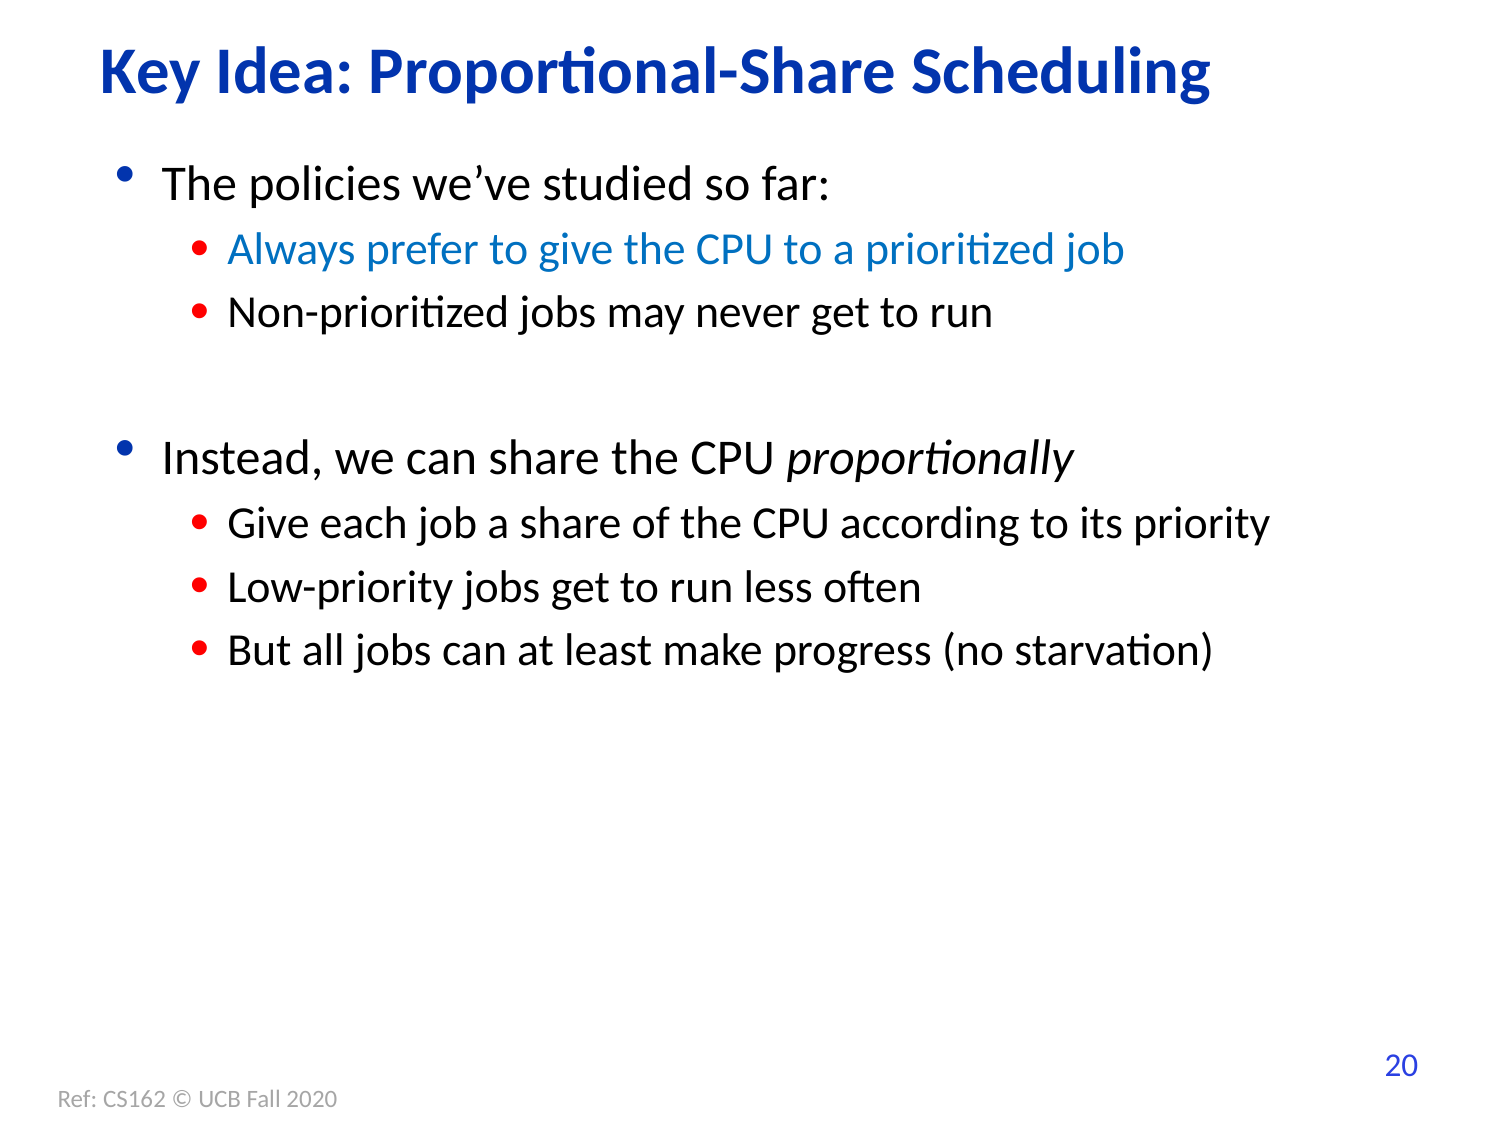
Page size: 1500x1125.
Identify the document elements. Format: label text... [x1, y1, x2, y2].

text_box Ref: CS162 © UCB Fall 2020 [42, 1074, 354, 1120]
title Key Idea: Proportional-Share Scheduling [85, 28, 1261, 117]
list The policies we’ve studied so far: Always prefer to give the CPU to a prioritized job Non-prioritized jobs may never get to run Instead, we can share the CPU proportionally Give each job a share of the CPU according to its priority Low-priority jobs get to run less often But all jobs can at least make progress (no starvation) [99, 149, 1400, 988]
